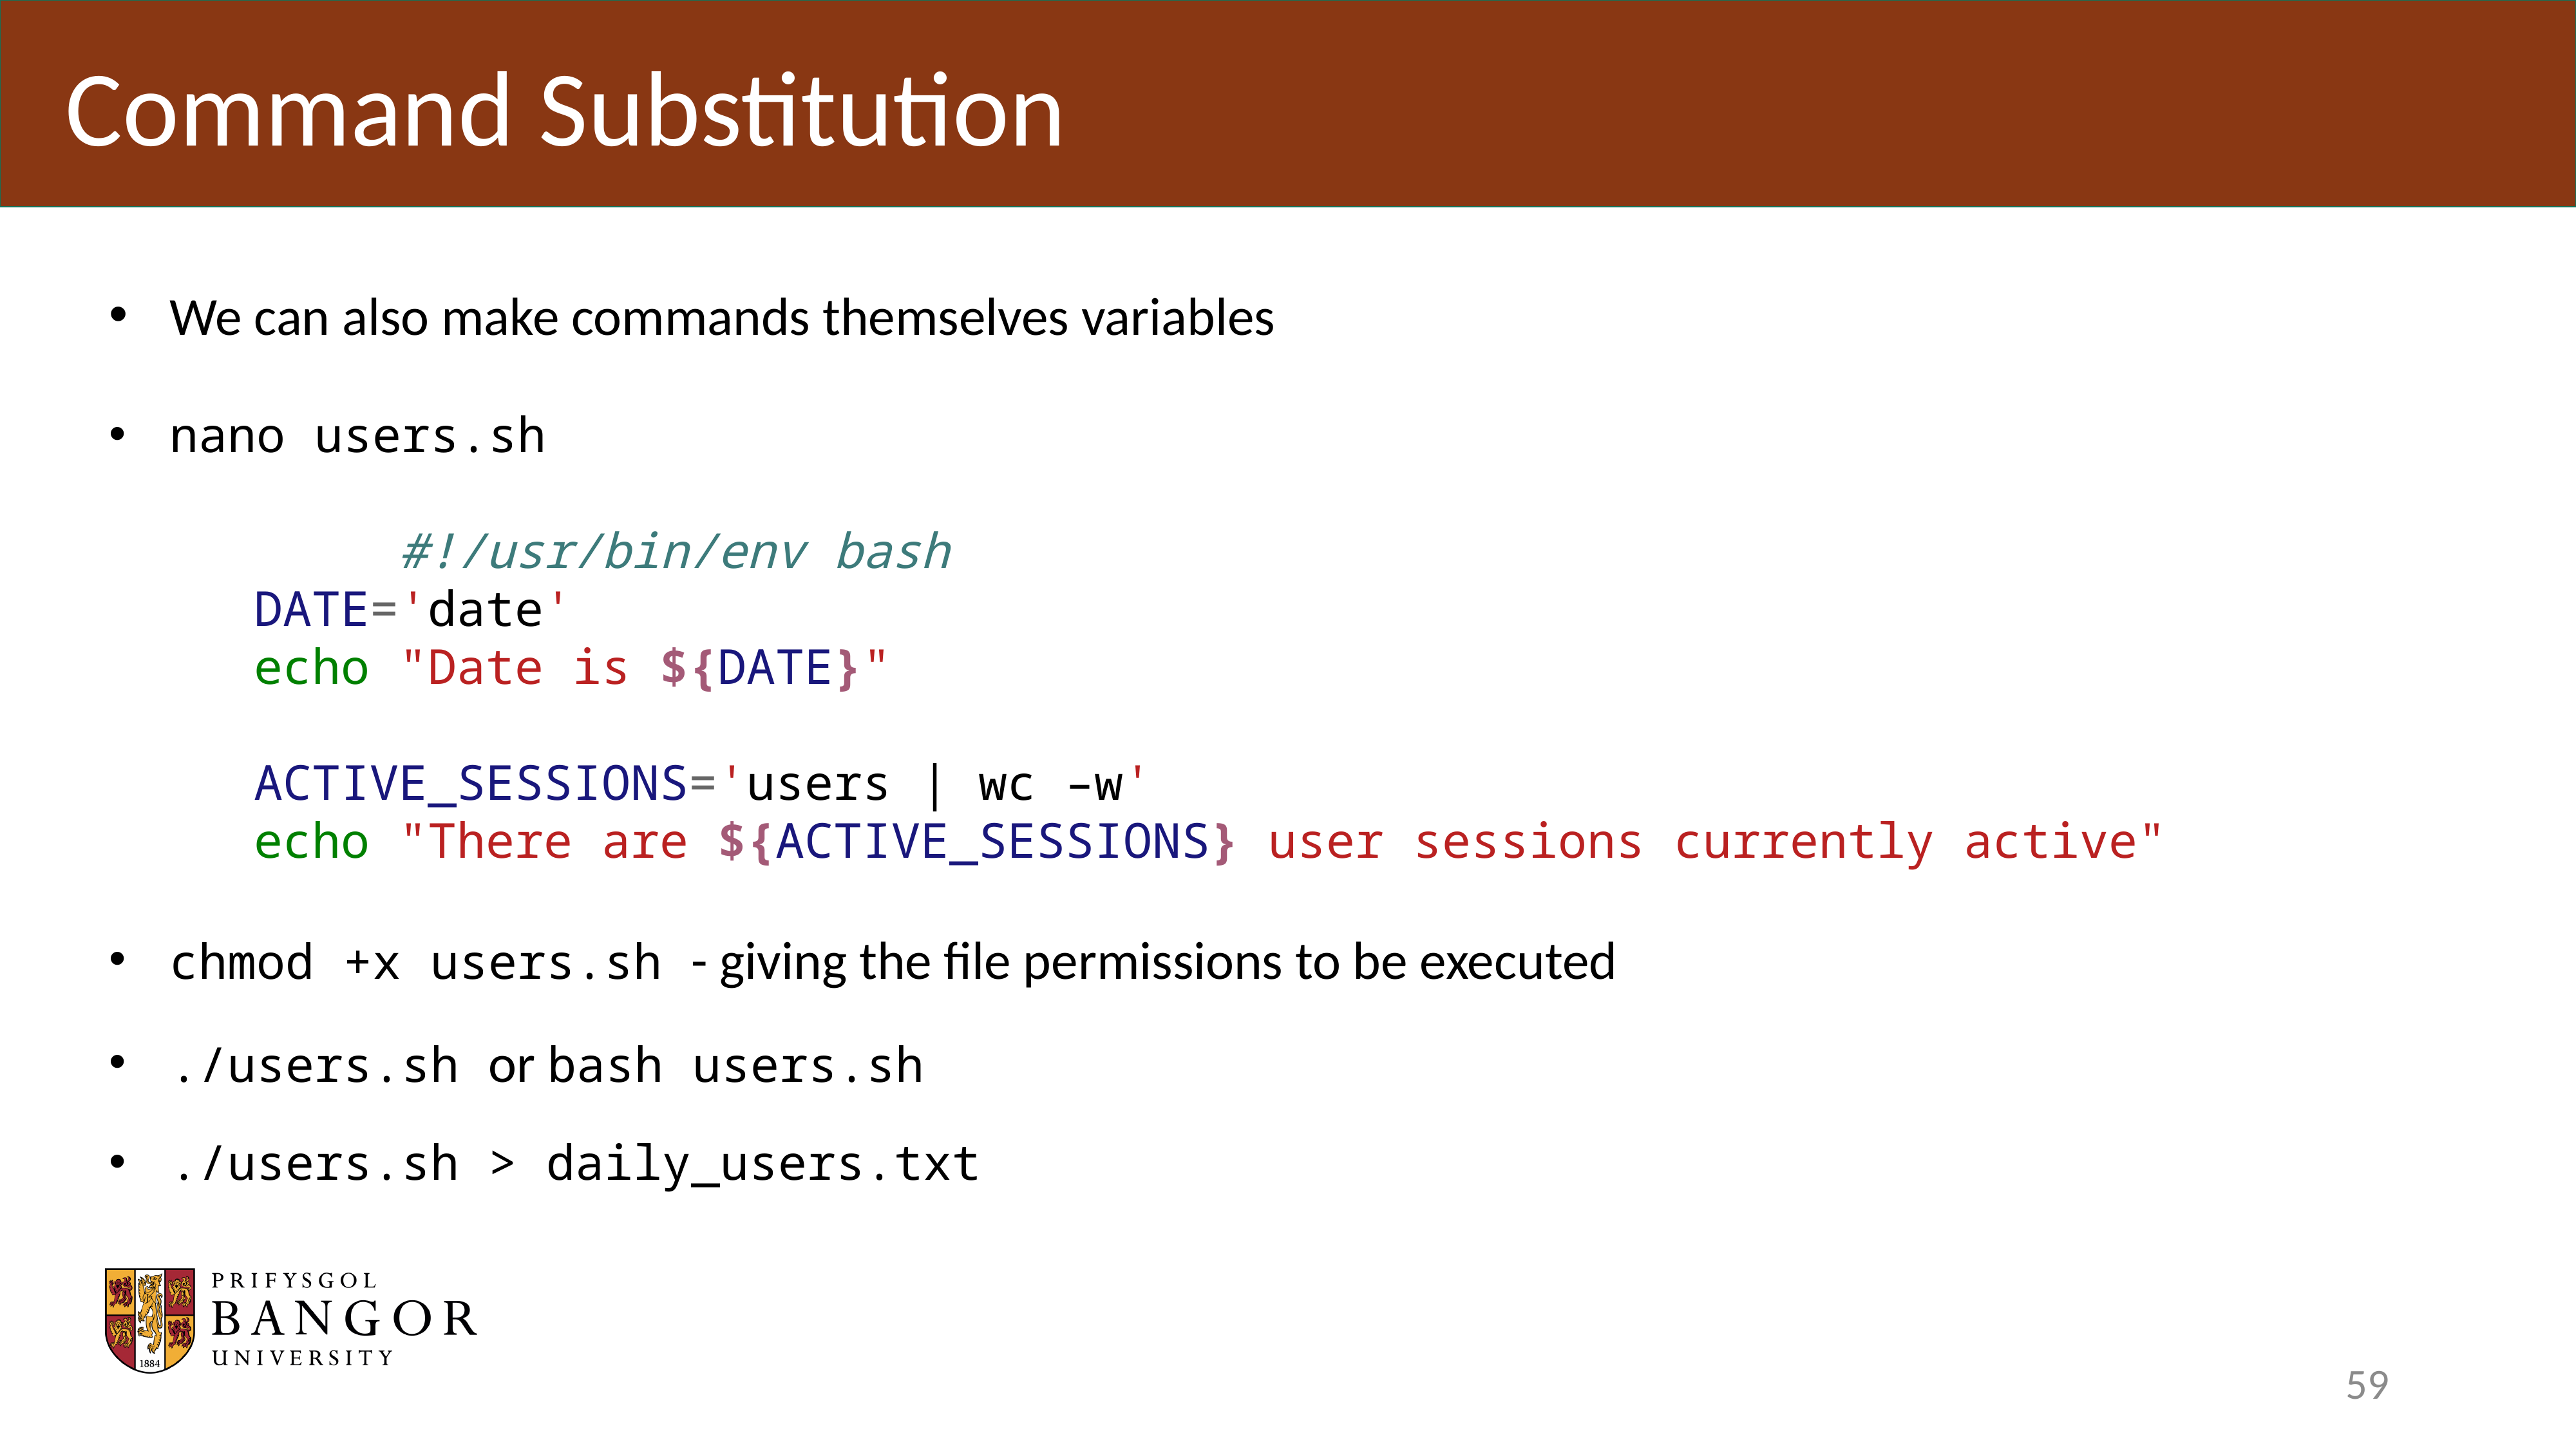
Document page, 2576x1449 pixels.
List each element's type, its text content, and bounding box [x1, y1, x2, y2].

text_box [0, 0, 2576, 207]
picture [105, 1268, 477, 1374]
slide_number 59 [1819, 1343, 2399, 1421]
text_box Command Substitution [55, 33, 1696, 172]
text_box We can also make commands themselves variables nano users.sh #!/usr/bin/env bash DATE='date' echo "Date is ${DATE}" ACTIVE_SESSIONS='users | wc –w' echo "There are ${ACTIVE_SESSIONS} user sessions currently active" chmod +x users.sh - giving the file permissions to be executed ./users.sh or bash users.sh ./users.sh > daily_users.txt [51, 276, 2524, 1195]
